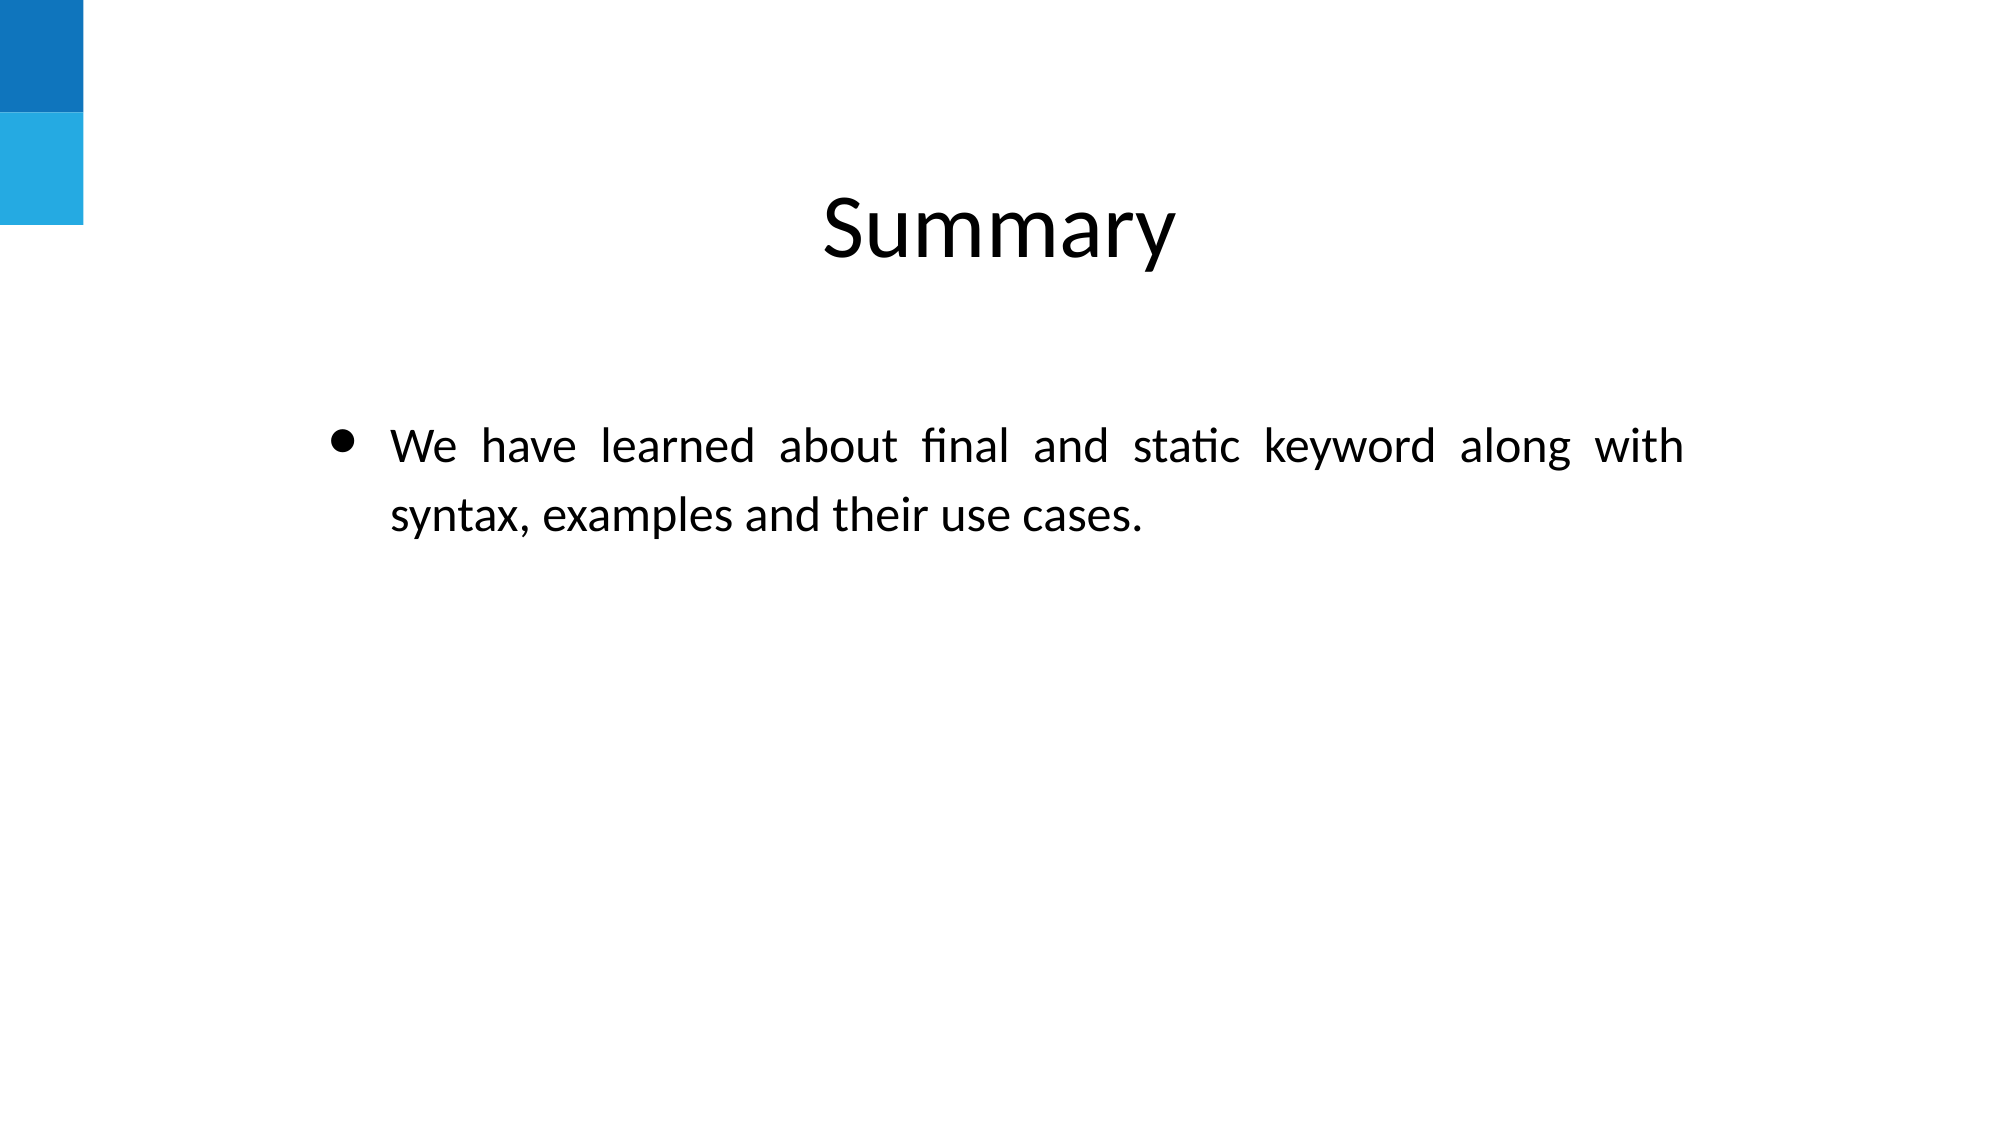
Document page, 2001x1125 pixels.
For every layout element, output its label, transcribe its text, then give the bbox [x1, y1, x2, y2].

title Summary [150, 100, 1850, 342]
subtitle We have learned about final and static keyword along with syntax, examples and their use cases. [300, 396, 1700, 779]
